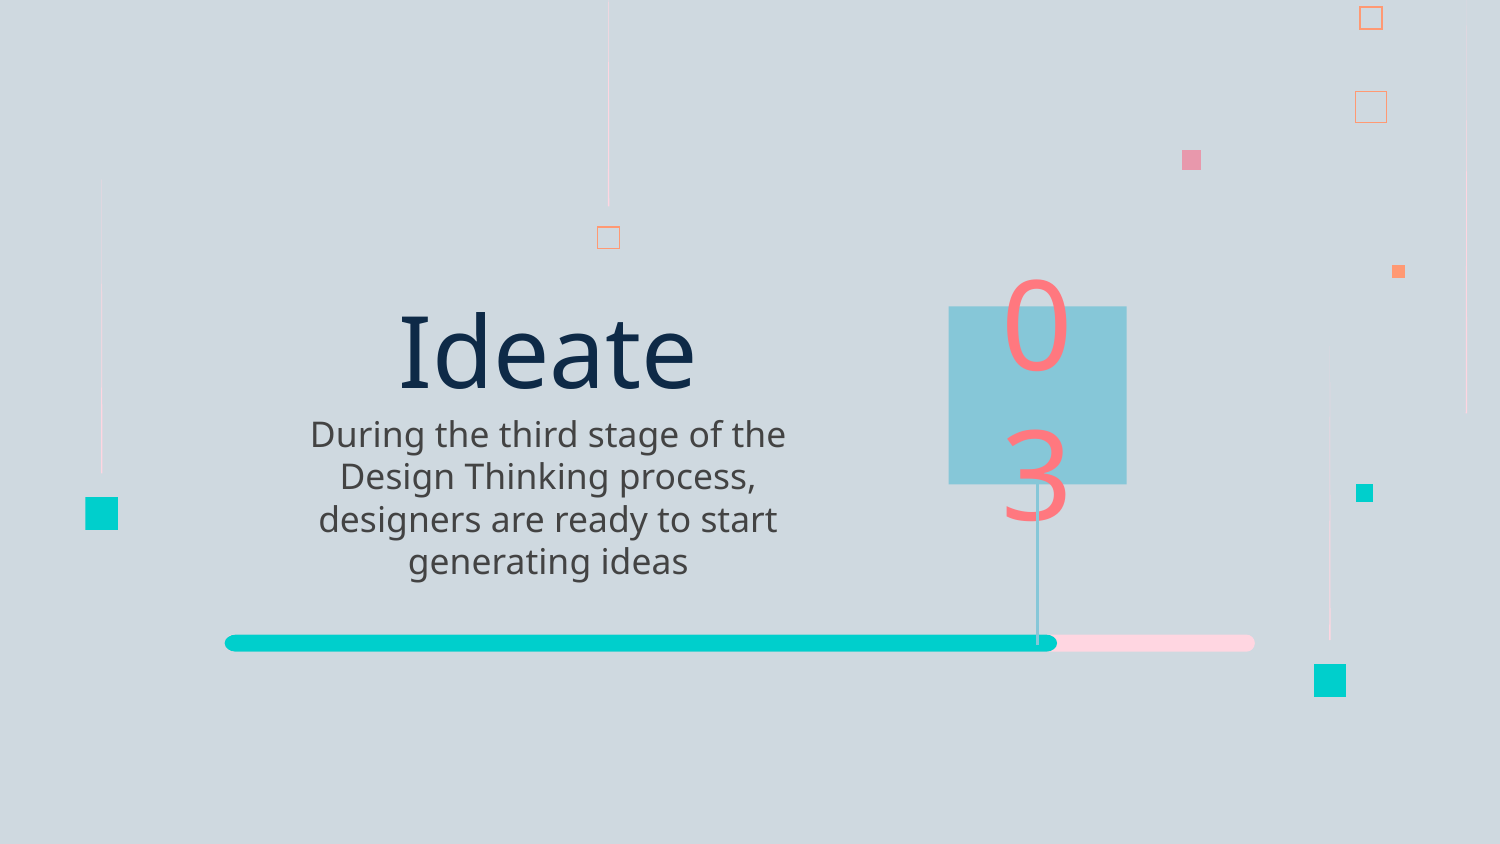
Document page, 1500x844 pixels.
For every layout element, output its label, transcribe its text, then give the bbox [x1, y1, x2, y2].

subtitle During the third stage of the Design Thinking process, designers are ready to start generating ideas [293, 396, 803, 569]
text_box [224, 634, 1058, 652]
text_box [948, 306, 1127, 485]
text_box [1049, 634, 1255, 652]
title Ideate [322, 285, 775, 396]
title 03 [957, 348, 1119, 443]
